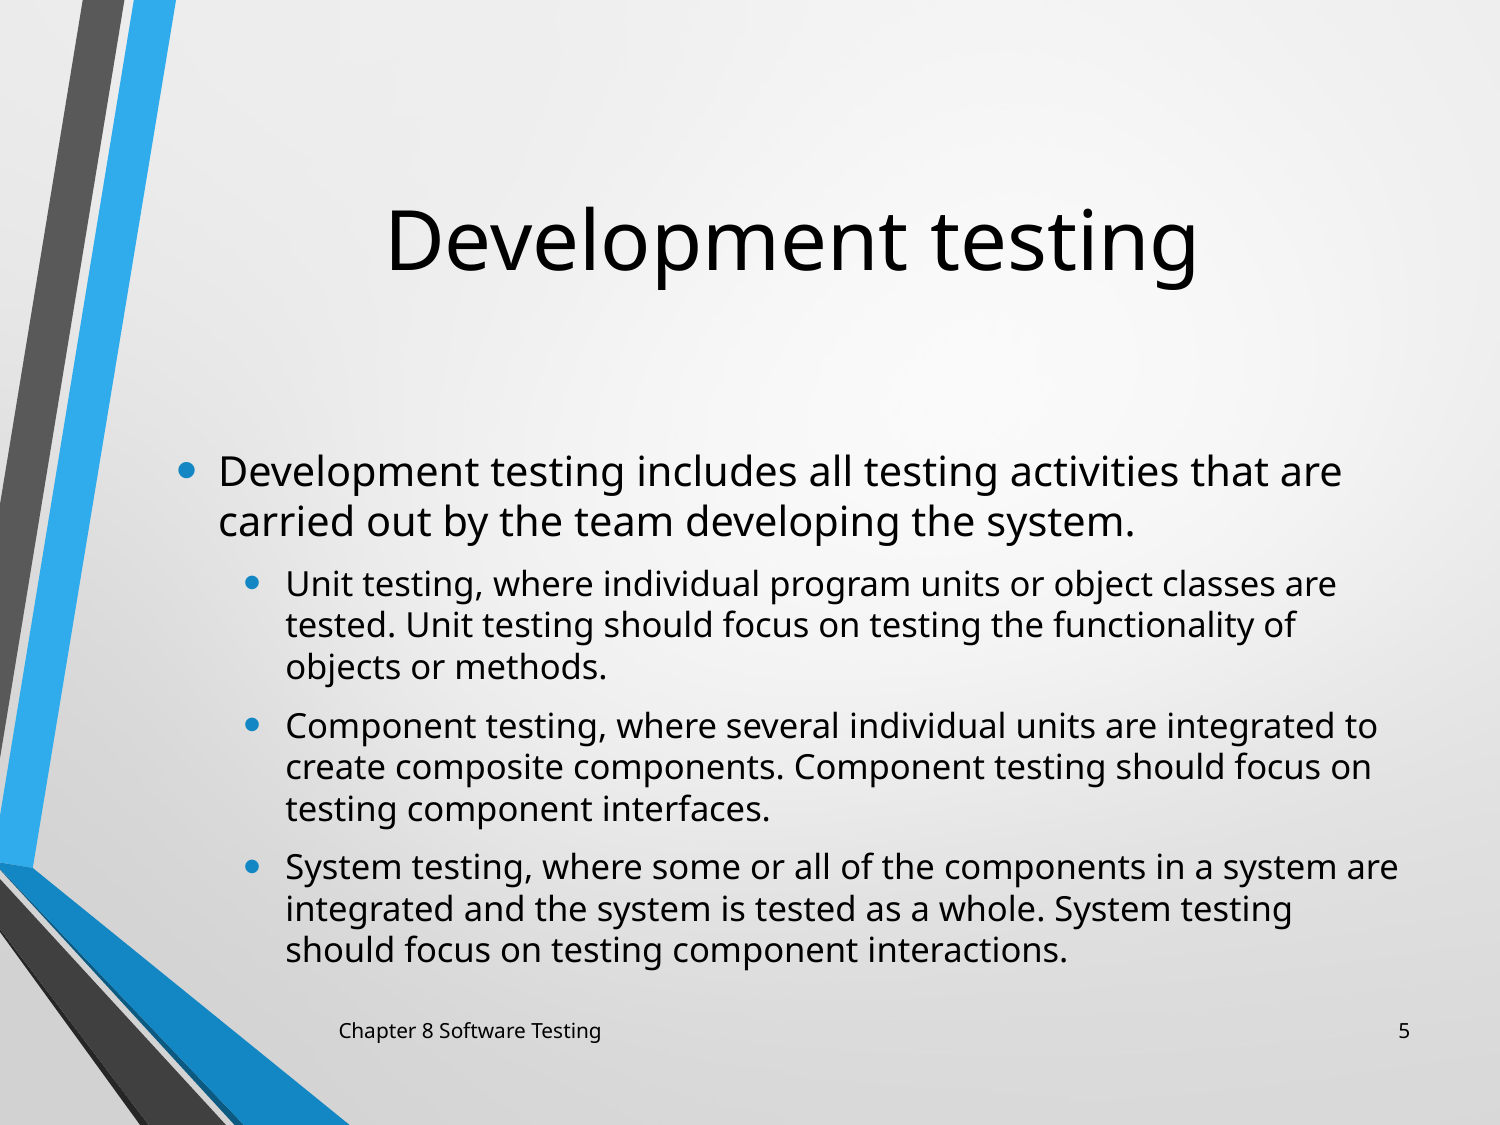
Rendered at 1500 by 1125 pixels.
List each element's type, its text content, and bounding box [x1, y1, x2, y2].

slide_number 5 [1354, 1001, 1425, 1062]
title Development testing [161, 75, 1425, 400]
footer Chapter 8 Software Testing [323, 1001, 1196, 1062]
list Development testing includes all testing activities that are carried out by the team developing the system. Unit testing, where individual program units or object classes are tested. Unit testing should focus on testing the functionality of objects or methods. Component testing, where several individual units are integrated to create composite components. Component testing should focus on testing component interfaces. System testing, where some or all of the components in a system are integrated and the system is tested as a whole. System testing should focus on testing component interactions. [161, 437, 1425, 985]
